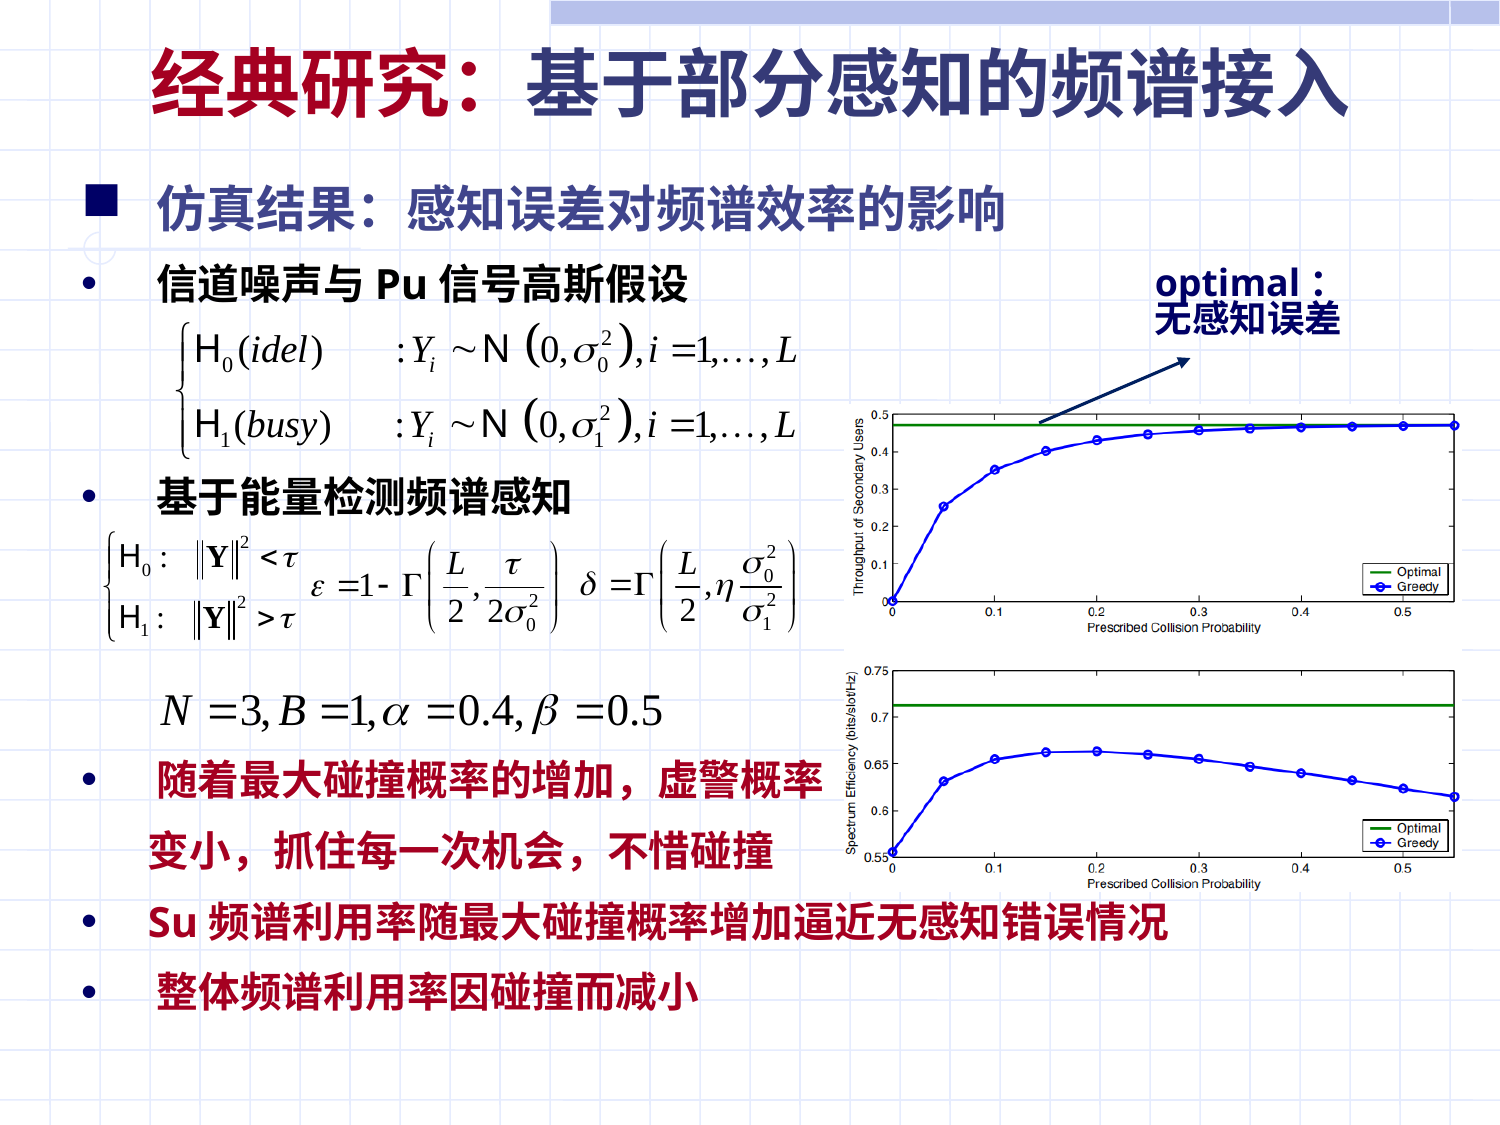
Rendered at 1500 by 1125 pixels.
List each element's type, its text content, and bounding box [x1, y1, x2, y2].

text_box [167, 313, 806, 469]
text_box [1038, 357, 1191, 424]
text_box 仿真结果：感知误差对频谱效率的影响 信道噪声与Pu信号高斯假设 基于能量检测频谱感知 随着最大碰撞概率的增加，虚警概率 变小，抓住每一次机会，不惜碰撞 Su频谱利用率随最大碰撞概率增加逼近无感知错误情况 整体频谱利用率因碰撞而减小 [66, 154, 1500, 1125]
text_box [574, 533, 806, 641]
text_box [304, 533, 567, 642]
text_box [151, 683, 672, 744]
text_box 经典研究：基于部分感知的频谱接入 [0, 24, 1500, 155]
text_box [96, 525, 306, 649]
picture [843, 404, 1462, 893]
text_box optimal：无感知误差 [1140, 260, 1382, 348]
